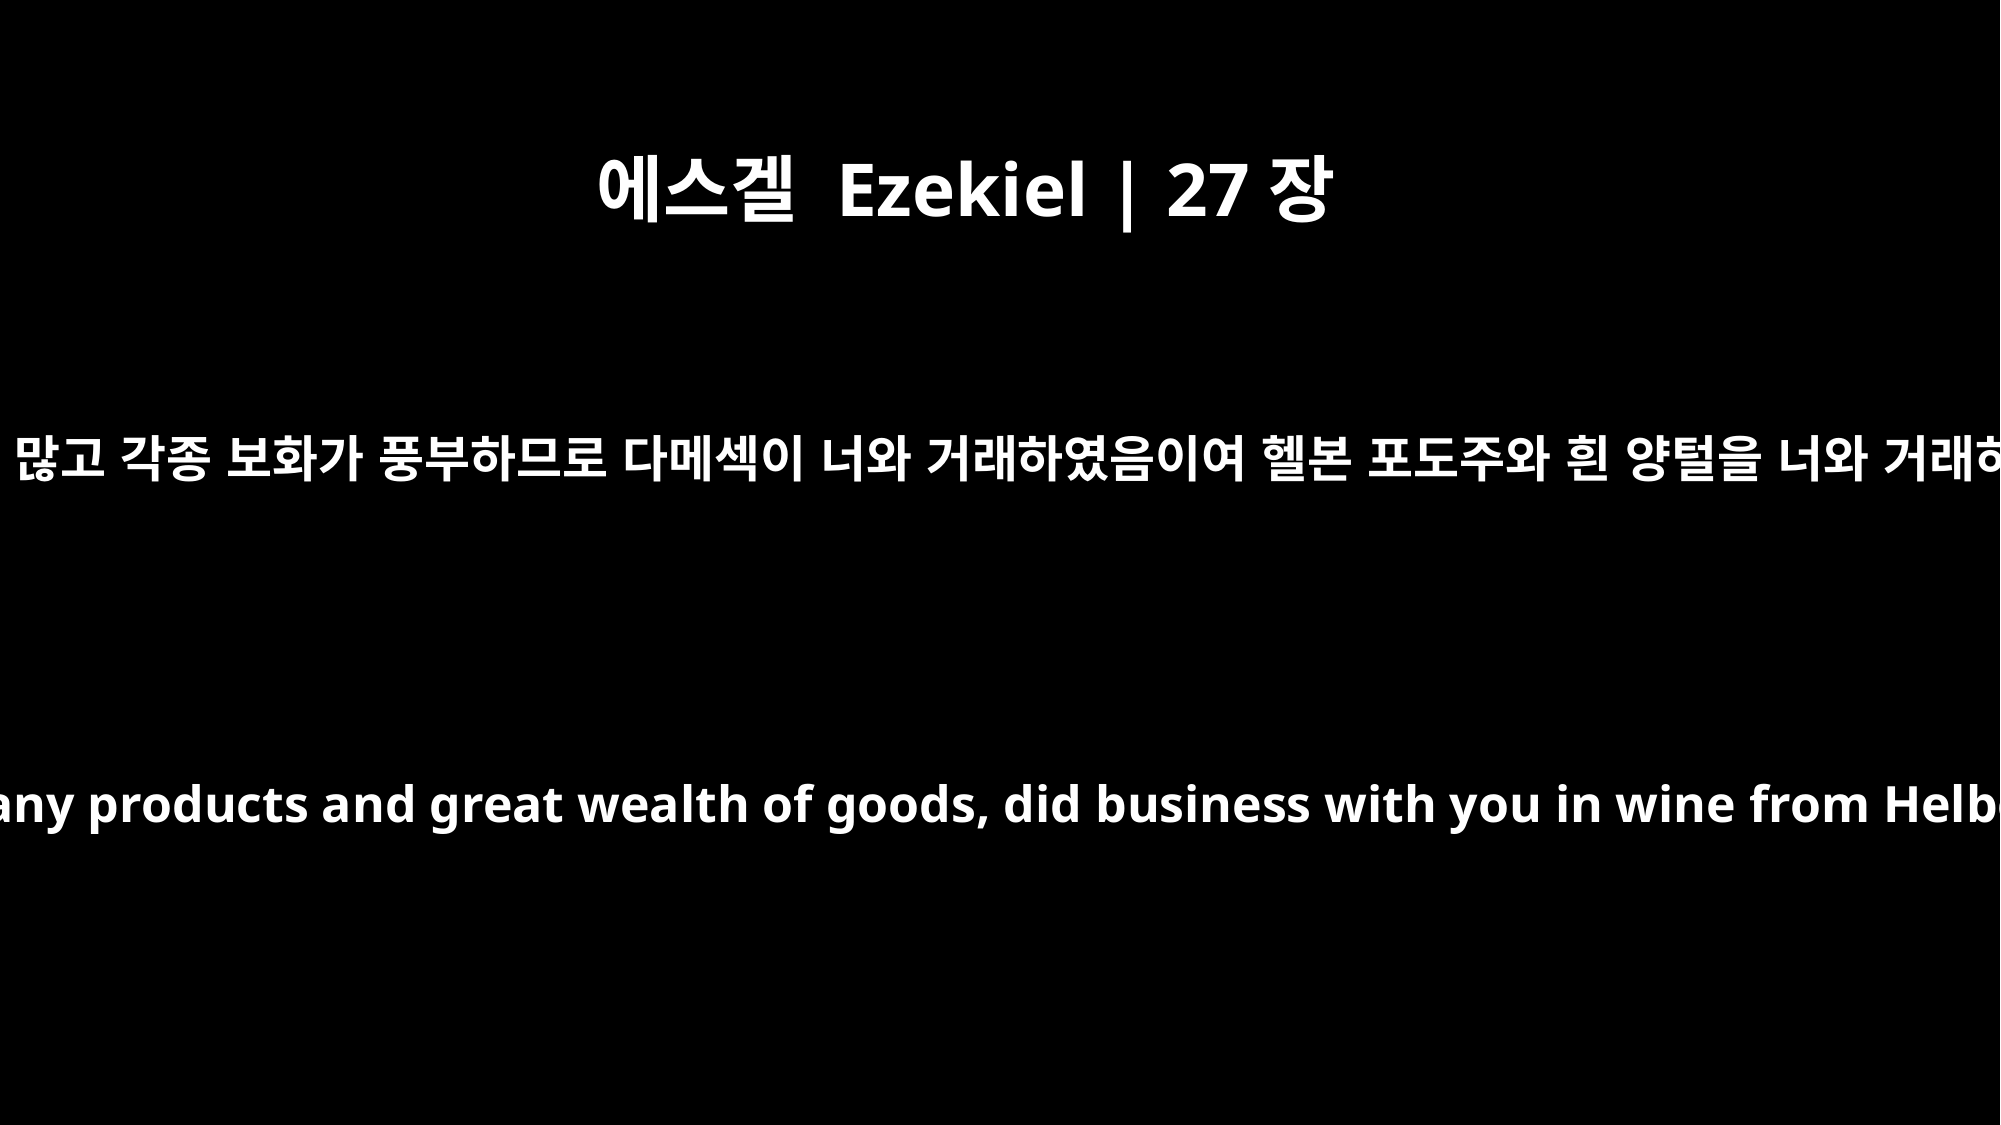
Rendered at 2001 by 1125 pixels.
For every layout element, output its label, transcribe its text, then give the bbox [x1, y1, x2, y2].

text_box 18 너의 제품이 많고 각종 보화가 풍부하므로 다메섹이 너와 거래하였음이여 헬본 포도주와 흰 양털을 너와 거래하였도다 [0, 359, 2000, 495]
text_box 에스겔 Ezekiel | 27장 [581, 136, 1351, 239]
text_box "`Damascus, because of your many products and great wealth of goods, did business with you in wine from Helbon and wool from Zahar. [0, 764, 2000, 840]
